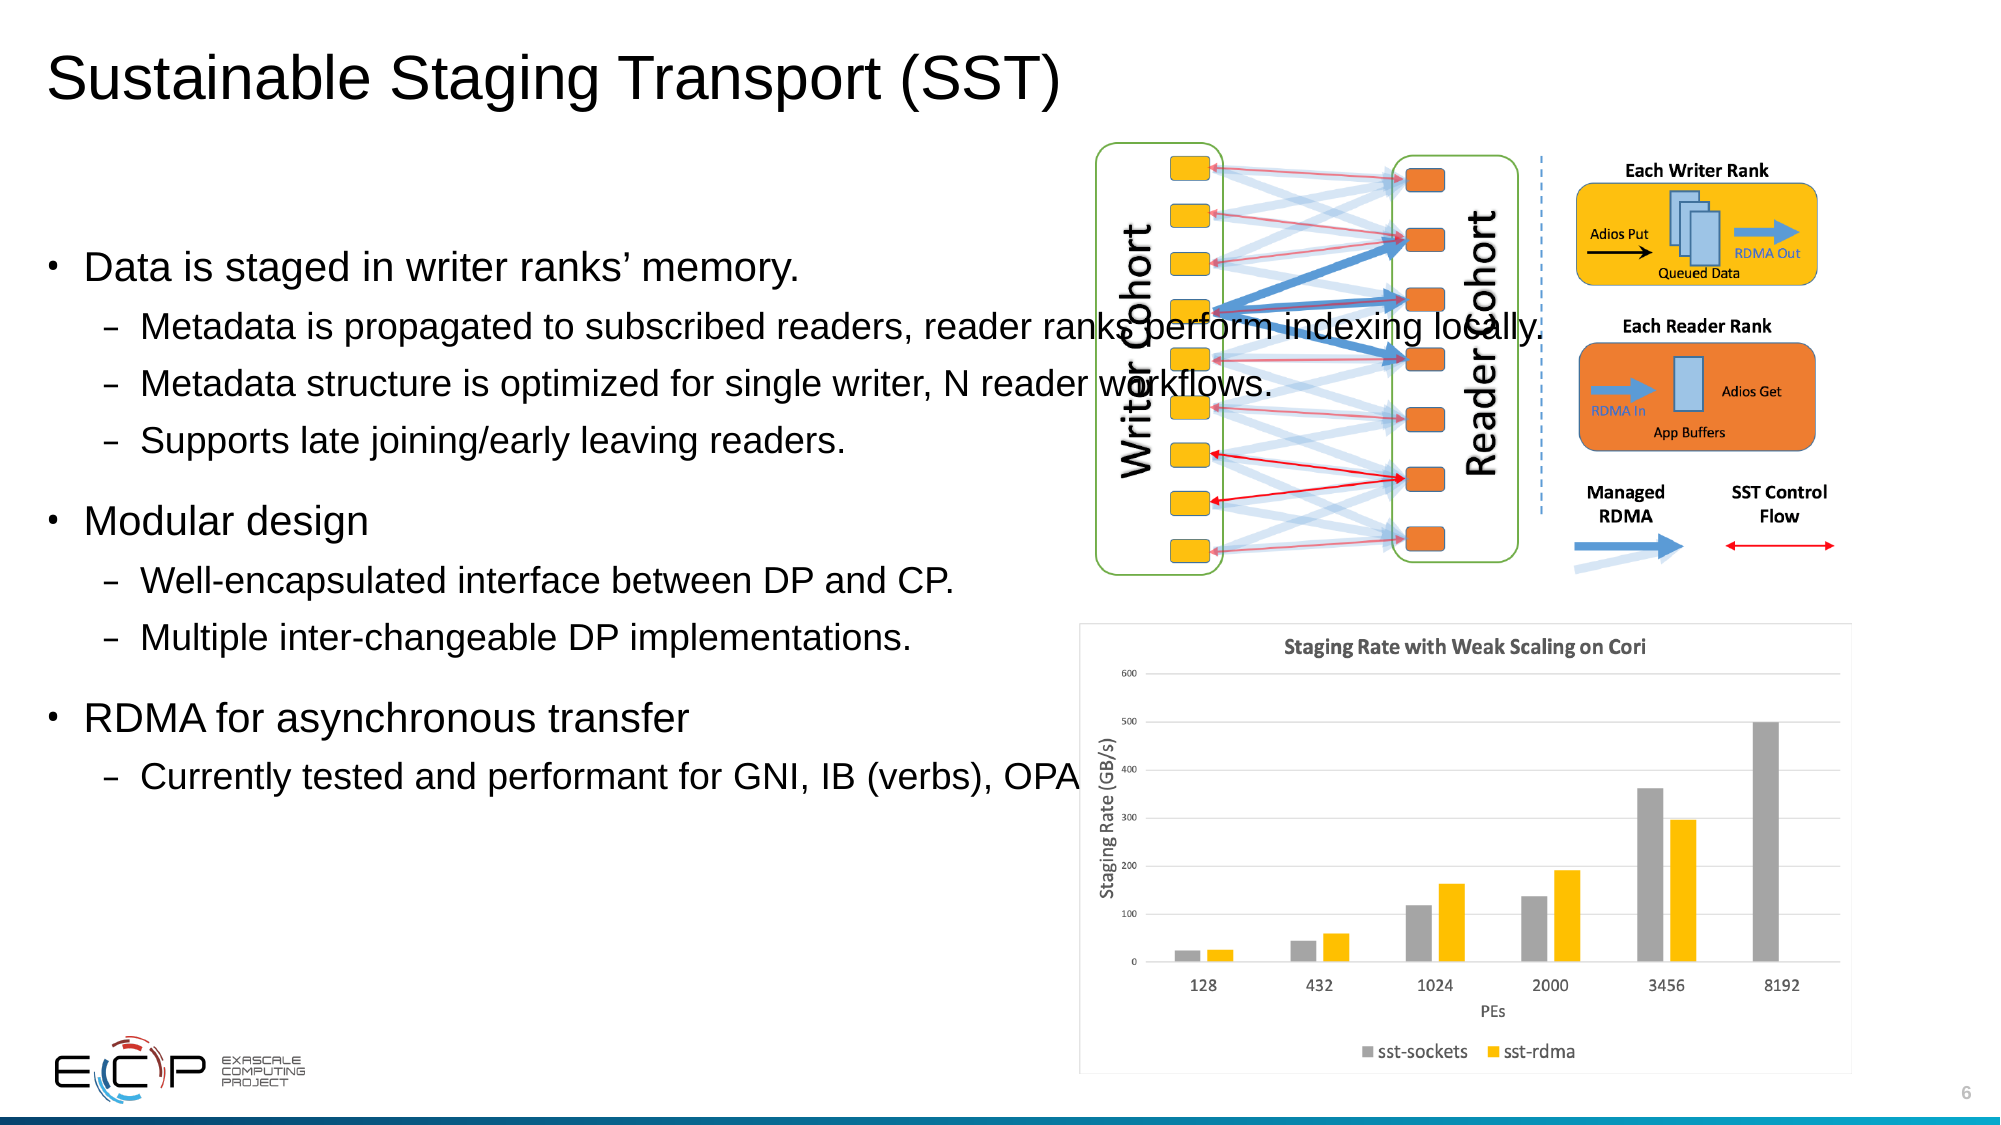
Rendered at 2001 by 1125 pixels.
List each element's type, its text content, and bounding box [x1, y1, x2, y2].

picture [1951, 1117, 1962, 1125]
picture [0, 1117, 284, 1125]
picture [1078, 622, 1852, 1074]
picture [1989, 1117, 2000, 1125]
picture [1078, 137, 1852, 583]
title Sustainable Staging Transport (SST) [30, 37, 1963, 187]
picture [338, 1117, 349, 1125]
picture [299, 1117, 309, 1125]
list Data is staged in writer ranks’ memory. Metadata is propagated to subscribed readers, reader ranks perform indexing locally. Metadata structure is optimized for single writer, N reader workflows. Supports late joining/early leaving readers. Modular design Well-encapsulated interface between DP and CP. Multiple inter-changeable DP implementations. RDMA for asynchronous transfer Currently tested and performant for GNI, IB (verbs), OPA (verbs/psm2). [30, 237, 1963, 995]
picture [55, 1036, 305, 1104]
